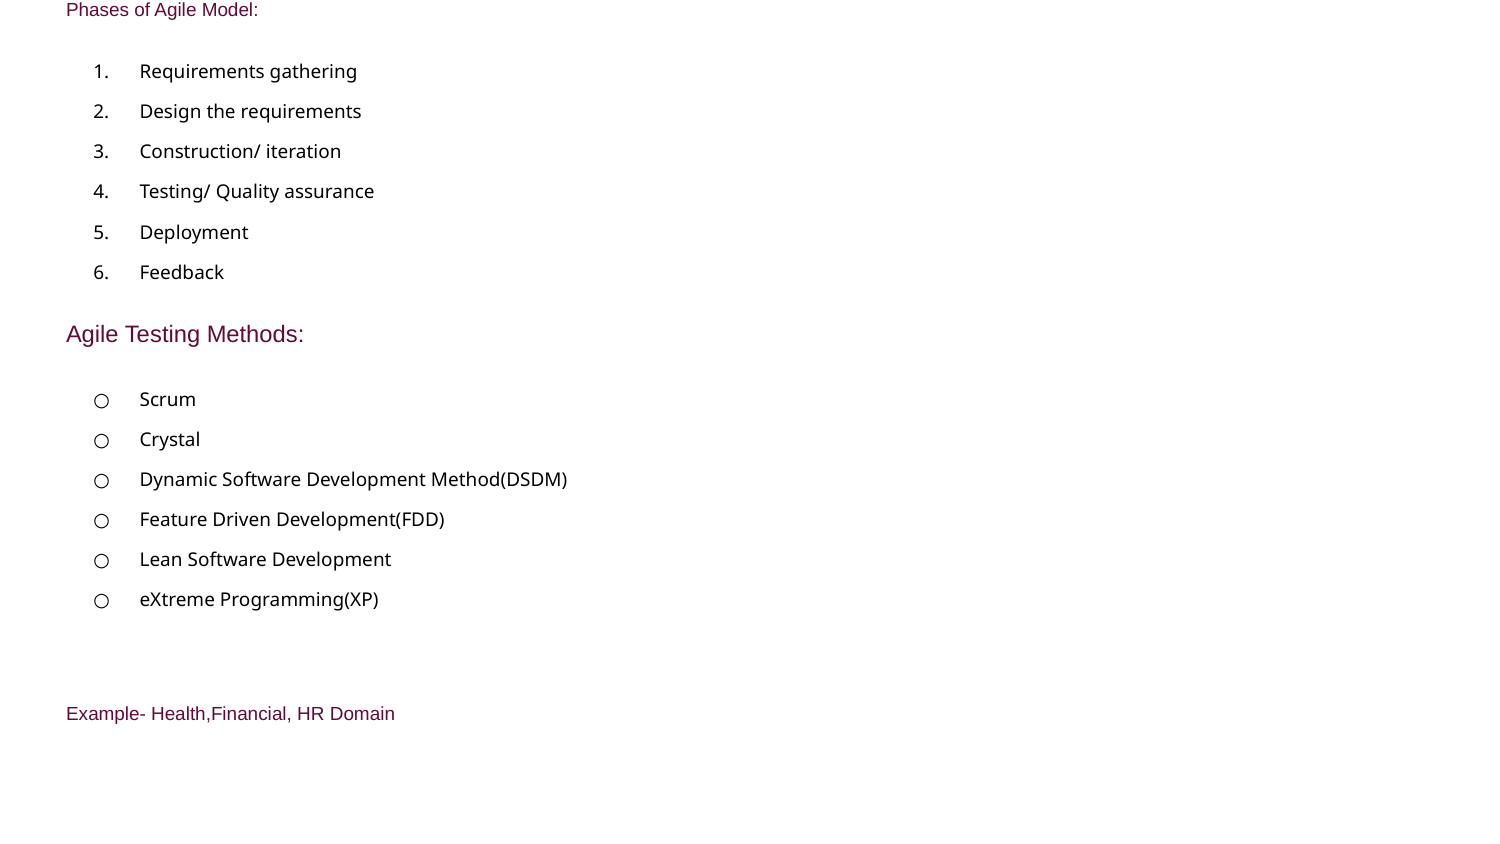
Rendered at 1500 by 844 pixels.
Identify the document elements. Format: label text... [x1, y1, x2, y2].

list In Agile Methodology ,continuous iteration of development and testing throughout the software development lifecycle of the project. In the Agile model, both development and testing activities are concurrent, unlike the Waterfall model. Phases of Agile Model: Requirements gathering Design the requirements Construction/ iteration Testing/ Quality assurance Deployment Feedback Agile Testing Methods: Scrum Crystal Dynamic Software Development Method(DSDM) Feature Driven Development(FDD) Lean Software Development eXtreme Programming(XP) Example- Health,Financial, HR Domain [51, 0, 1449, 750]
